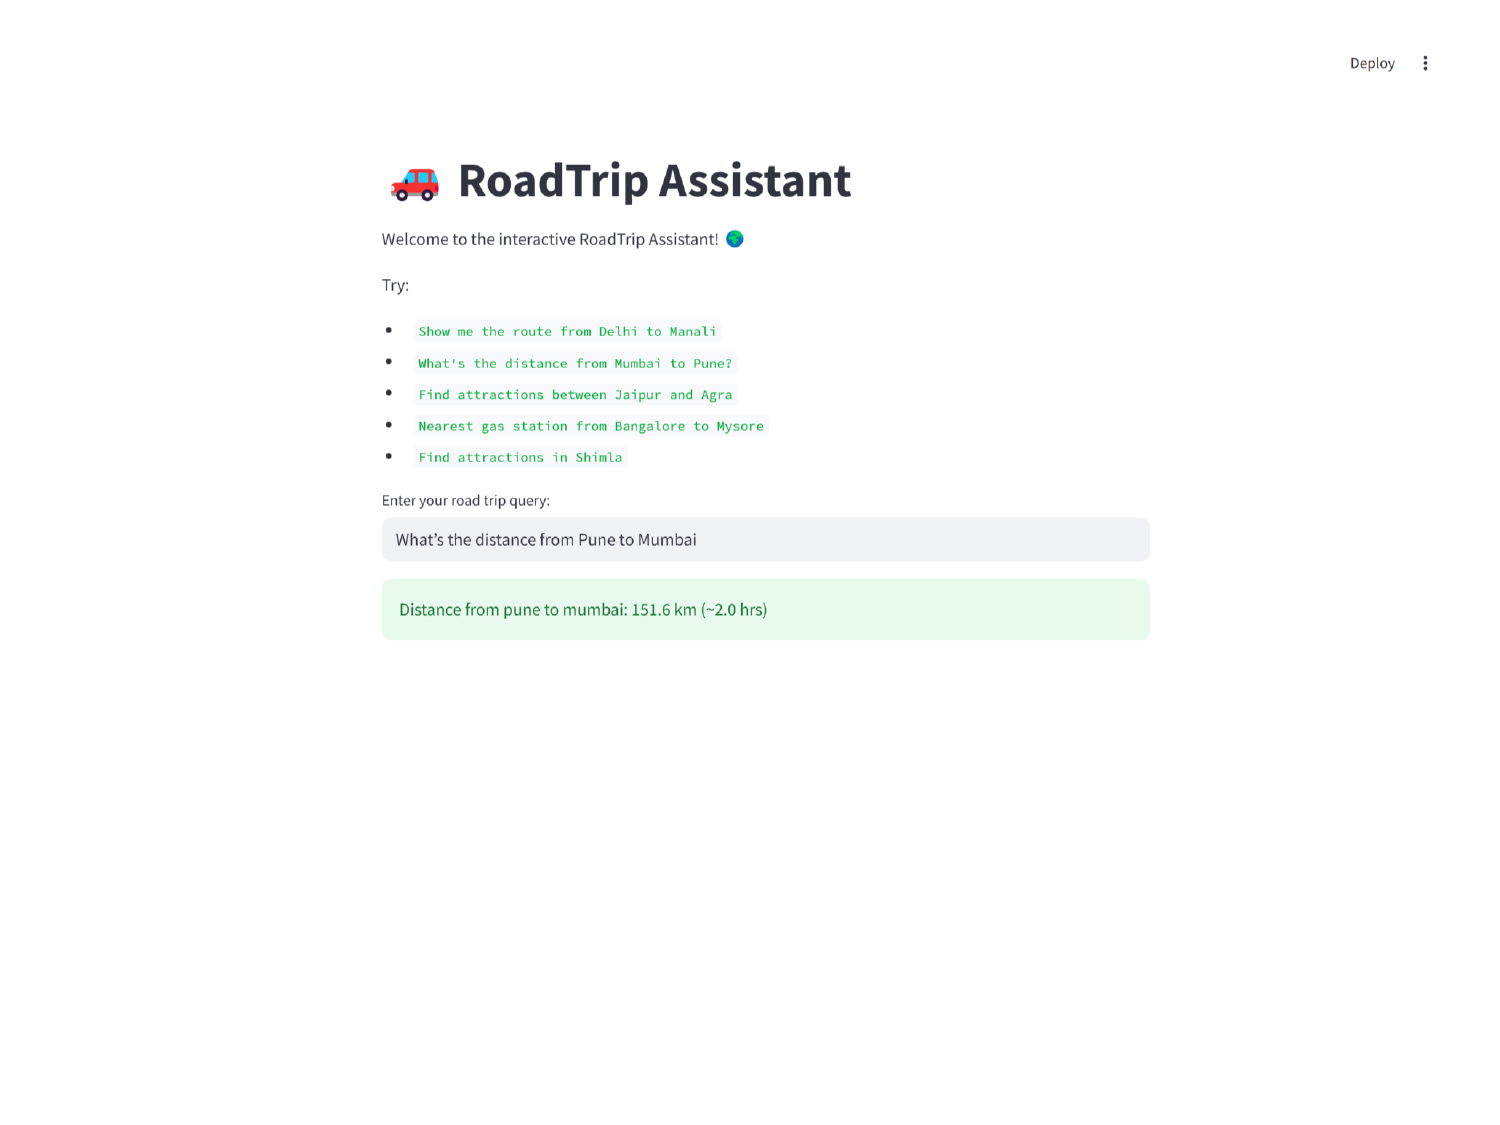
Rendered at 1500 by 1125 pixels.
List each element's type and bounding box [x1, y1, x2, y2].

list [74, 30, 1465, 763]
